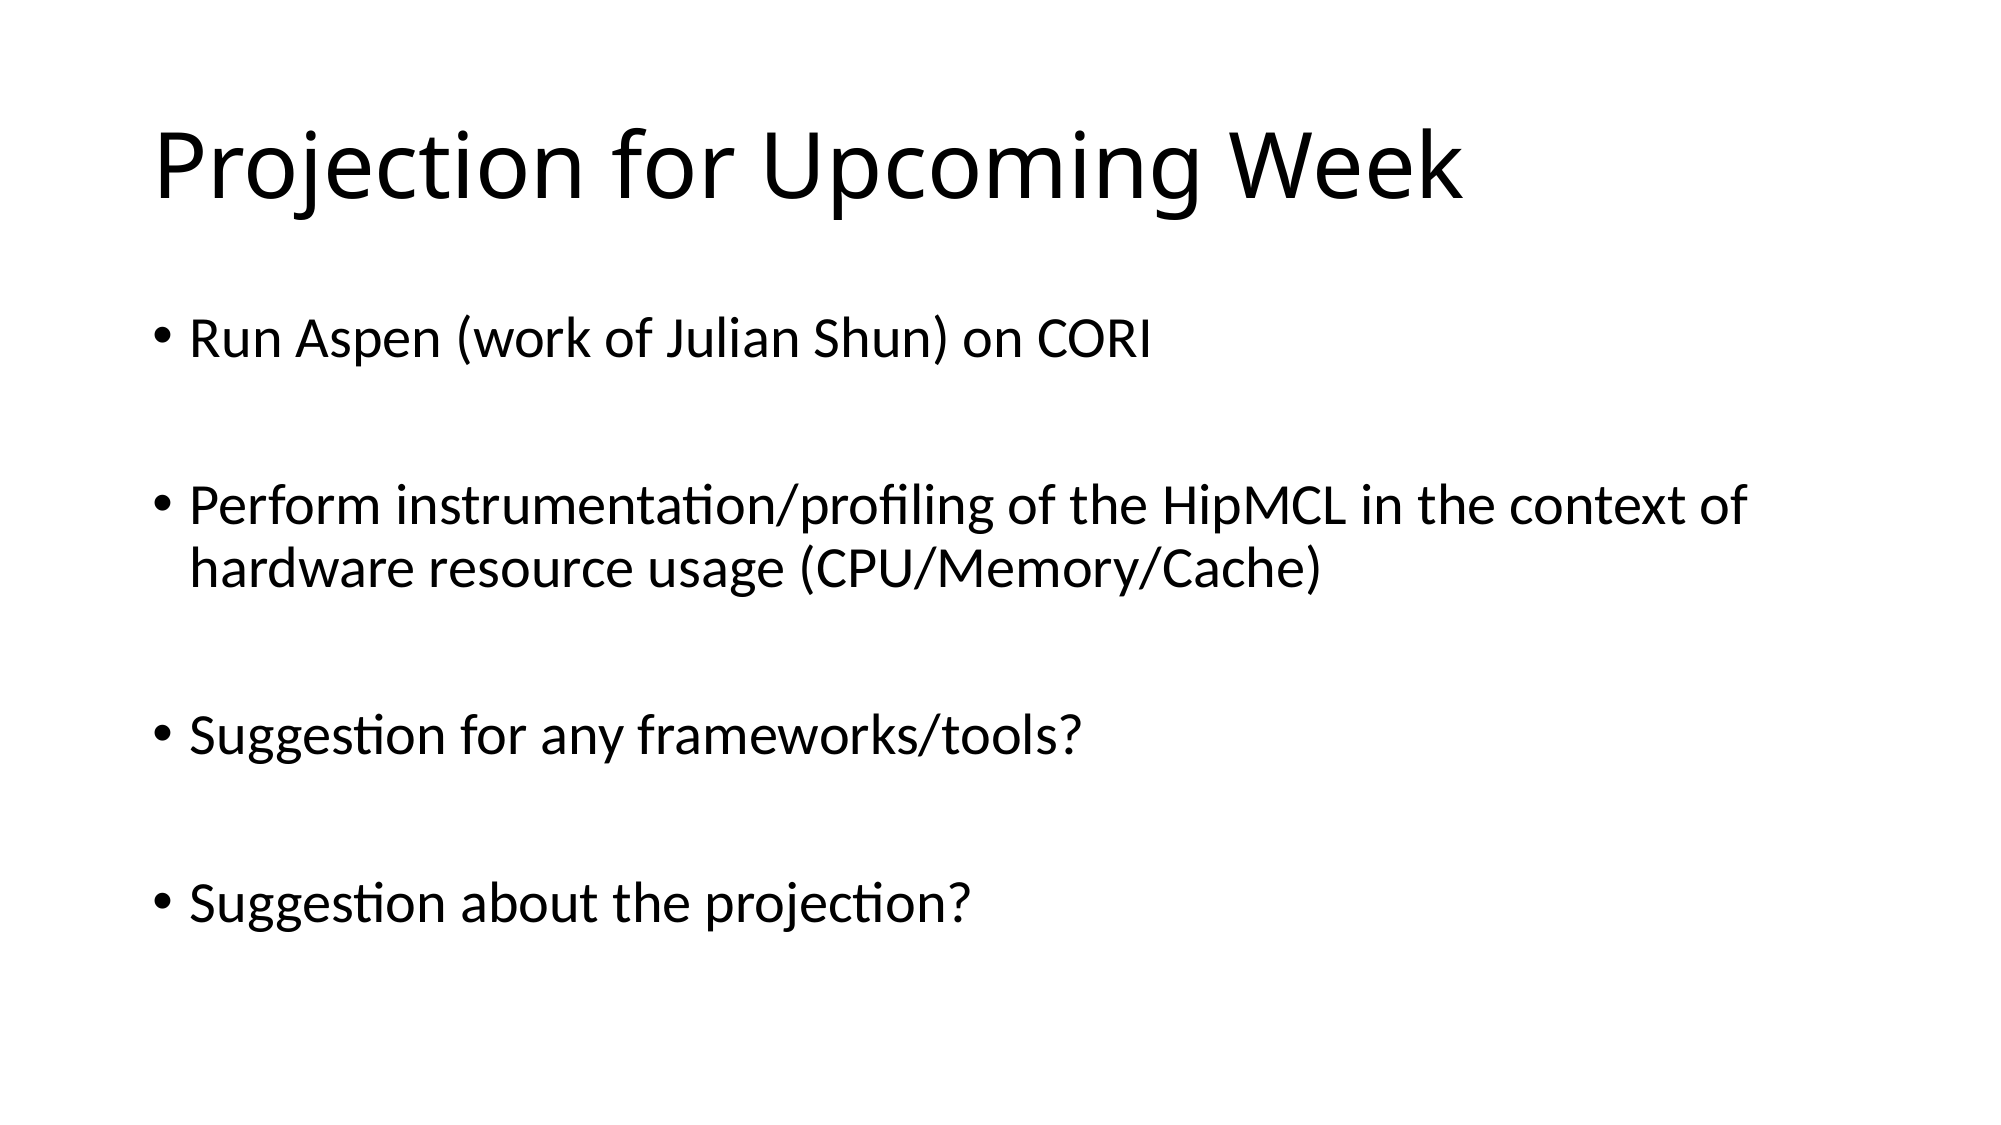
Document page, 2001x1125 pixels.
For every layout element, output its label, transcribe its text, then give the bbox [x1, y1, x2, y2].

list Run Aspen (work of Julian Shun) on CORI Perform instrumentation/profiling of the HipMCL in the context of hardware resource usage (CPU/Memory/Cache) Suggestion for any frameworks/tools? Suggestion about the projection? [137, 299, 1863, 1014]
title Projection for Upcoming Week [137, 59, 1863, 278]
